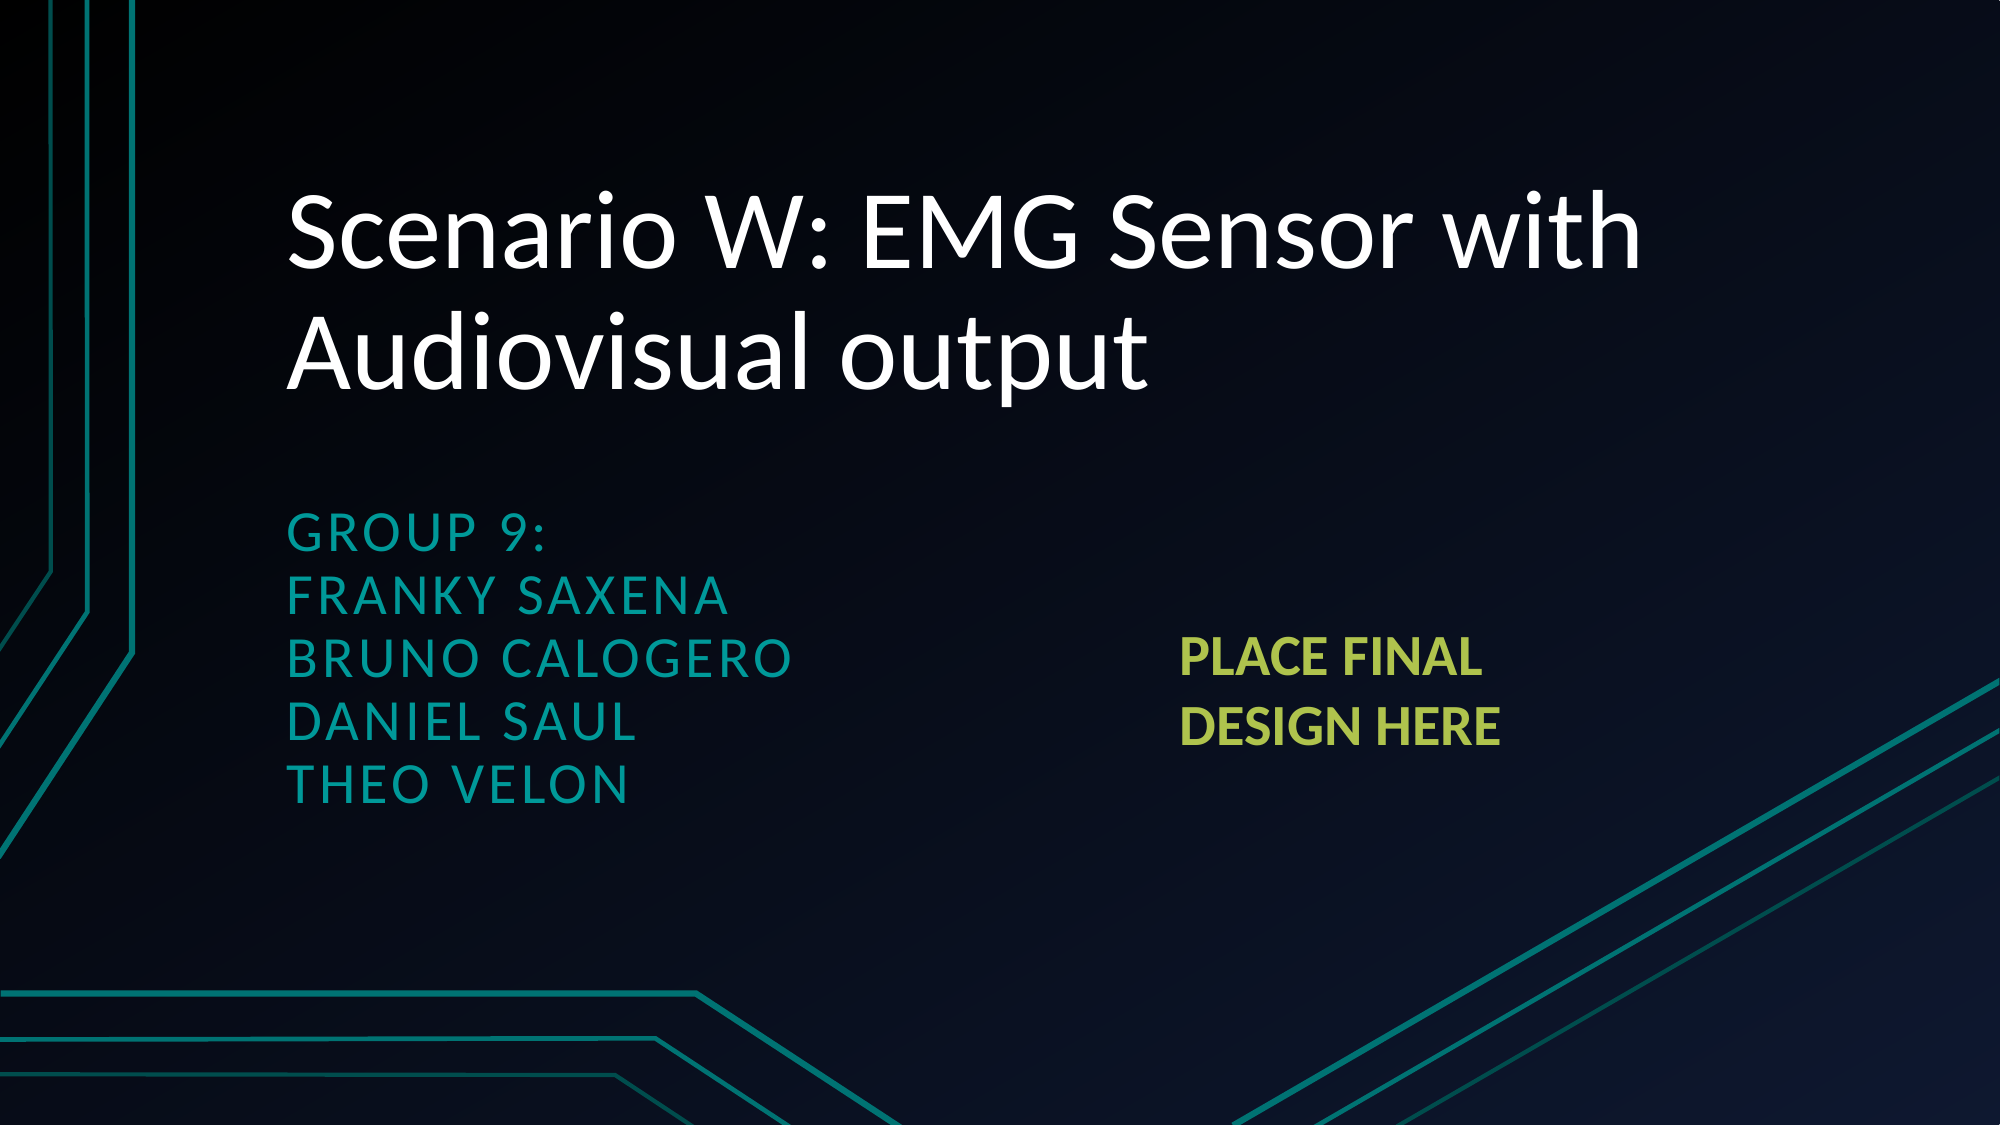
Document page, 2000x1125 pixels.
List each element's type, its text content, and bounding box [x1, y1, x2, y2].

title Scenario W: EMG Sensor with Audiovisual output [266, 95, 1700, 424]
text_box PLACE FINAL DESIGN HERE [1165, 609, 1626, 765]
subtitle Group 9: Franky saxena Bruno calogero Daniel saul Theo Velon [266, 491, 1700, 921]
